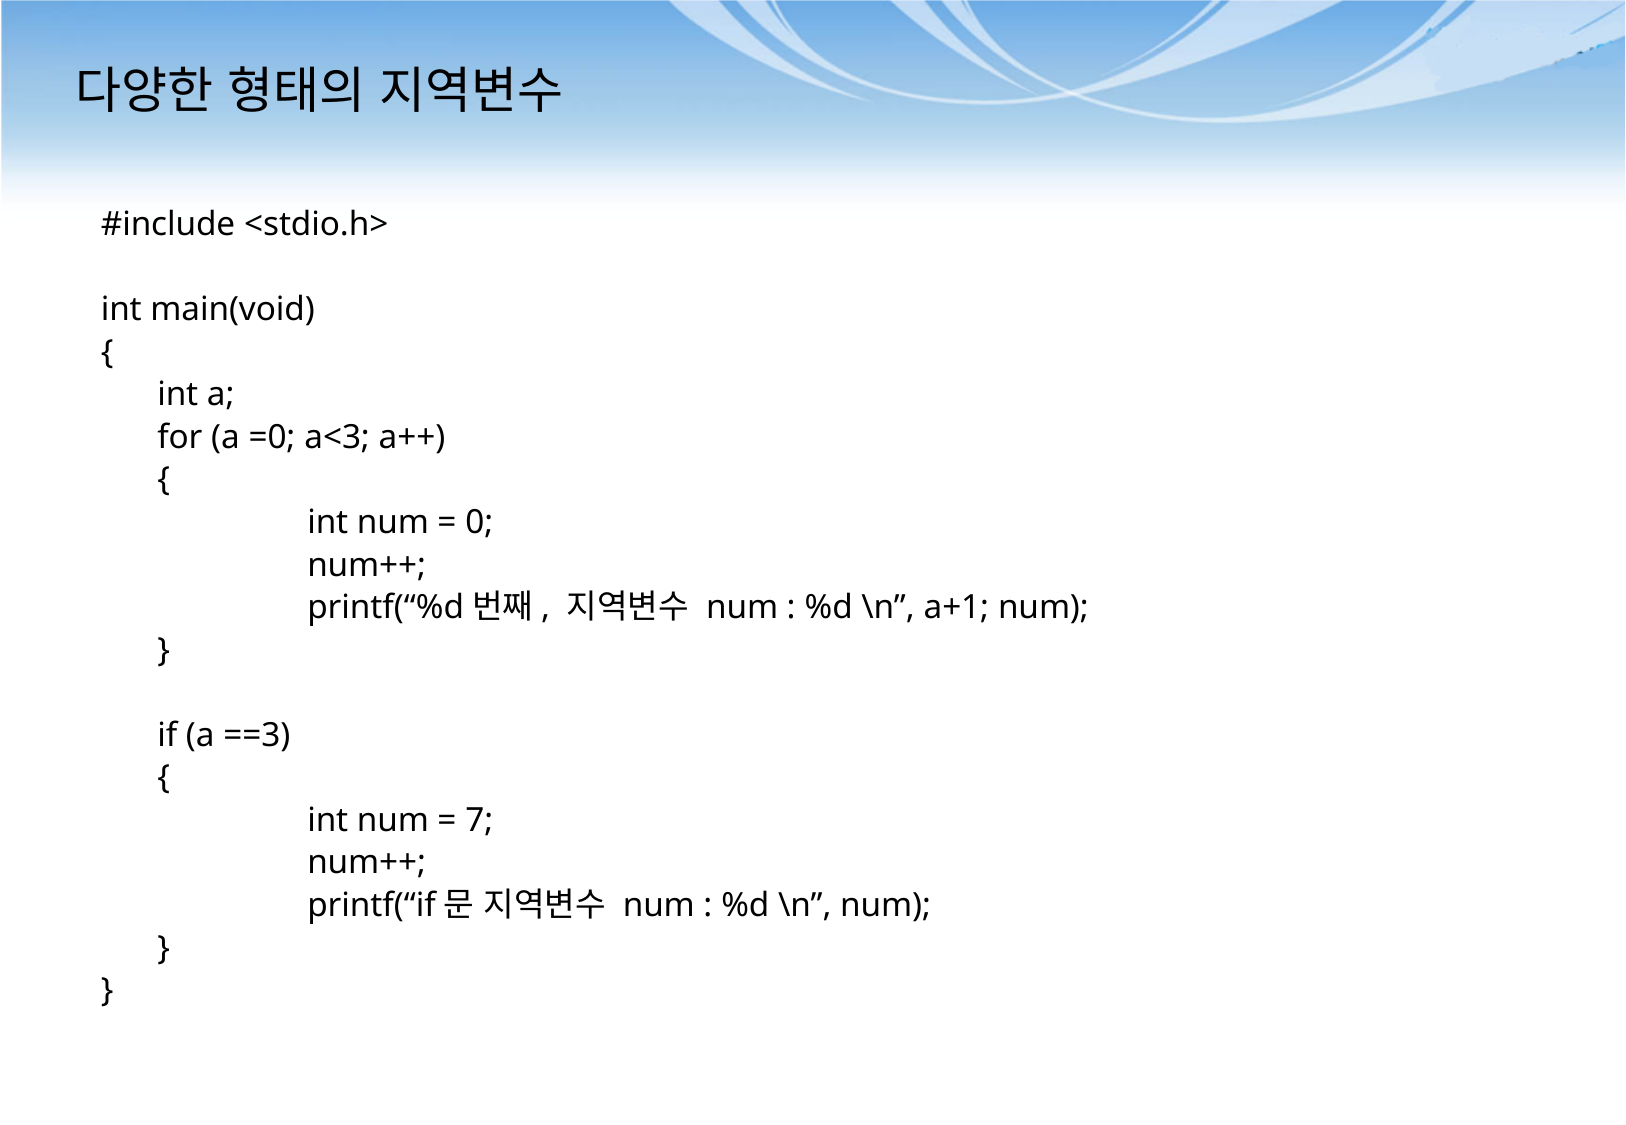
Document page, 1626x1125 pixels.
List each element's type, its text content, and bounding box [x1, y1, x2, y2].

picture [0, 0, 1626, 1125]
title 다양한 형태의 지역변수 [60, 48, 1001, 130]
text_box #include <stdio.h> int main(void) { int a; for (a =0; a<3; a++) { int num = 0; num++; printf(“%d번째, 지역변수 num : %d \n”, a+1; num); } if (a ==3) { int num = 7; num++; printf(“if문 지역변수 num : %d \n”, num); } } [85, 199, 1486, 1037]
